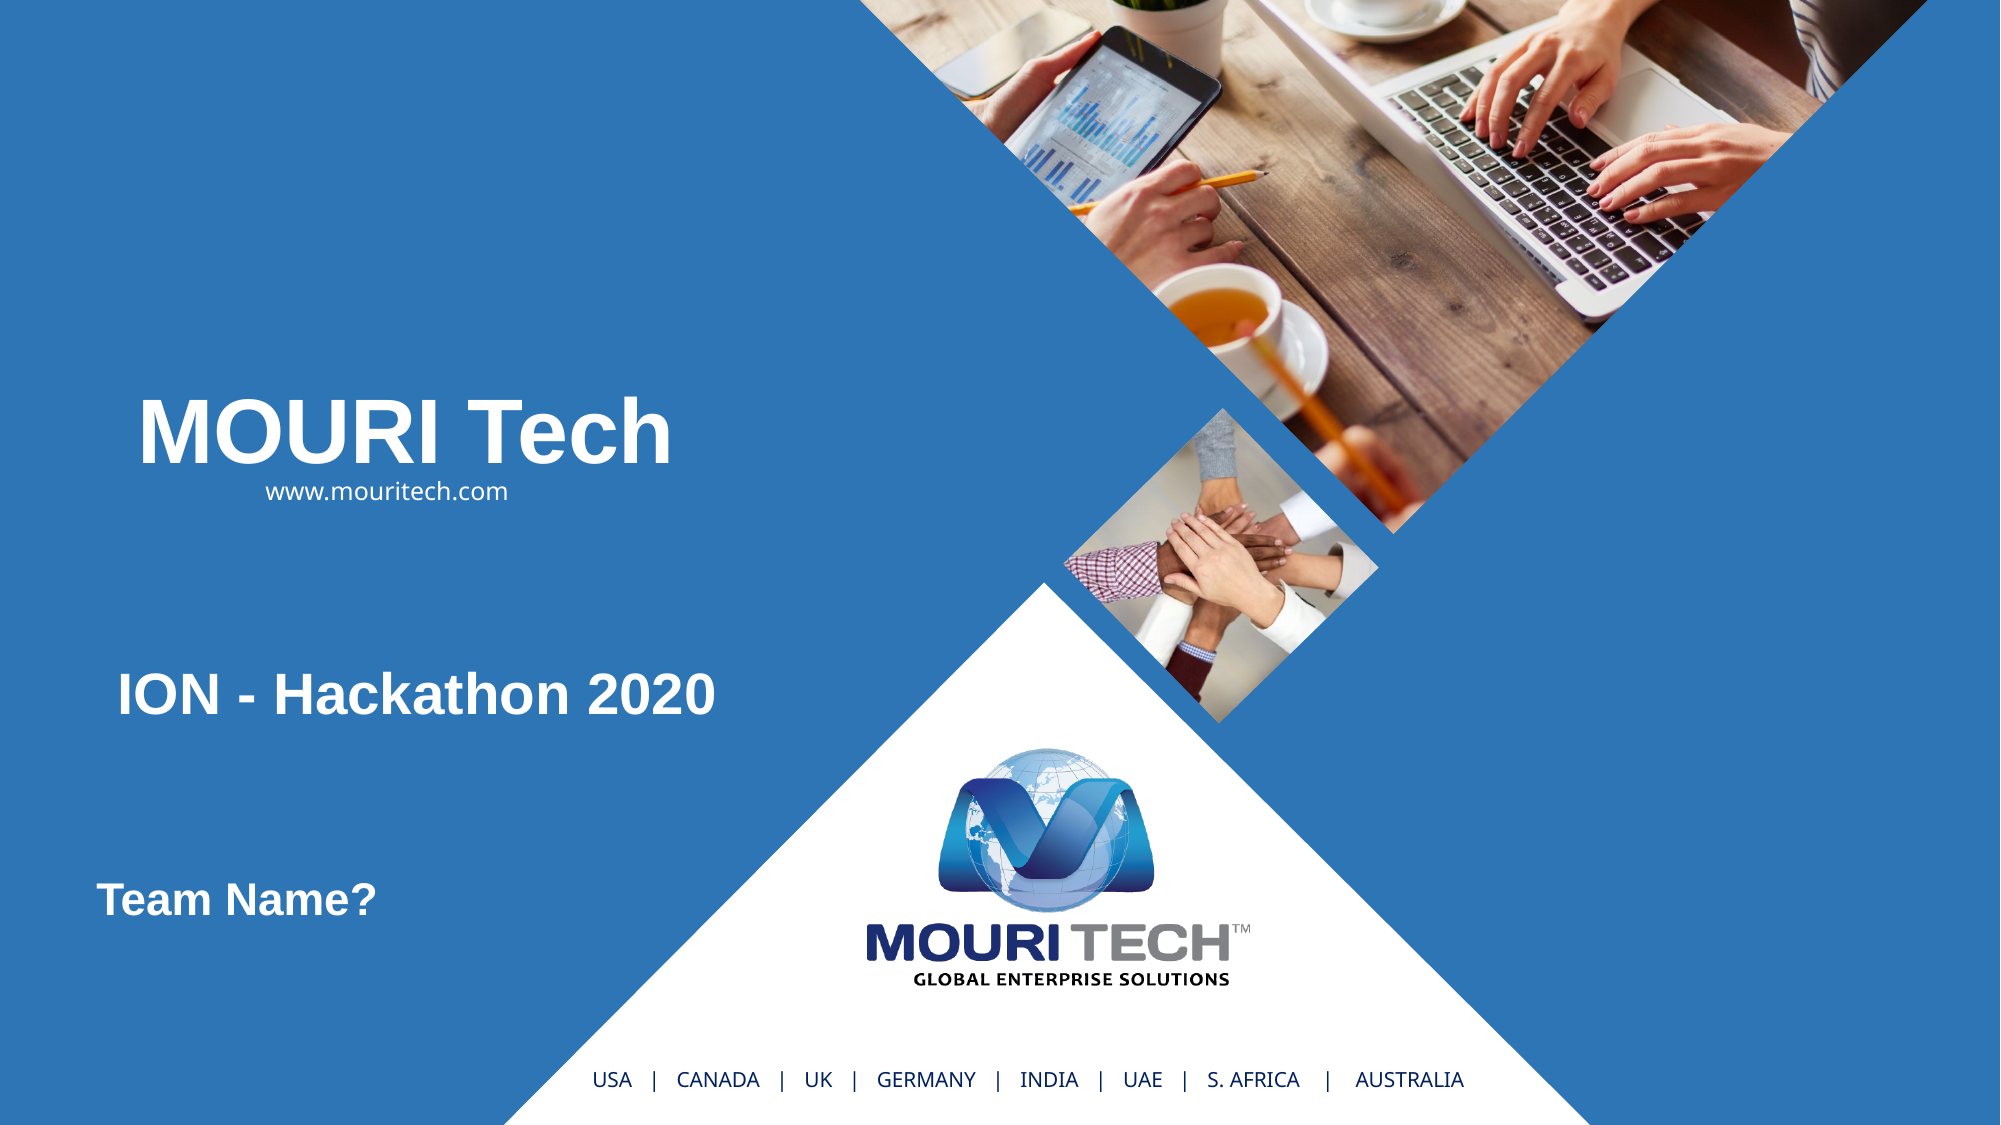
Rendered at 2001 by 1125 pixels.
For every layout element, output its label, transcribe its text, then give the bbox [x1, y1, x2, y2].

text_box ION - Hackathon 2020 [102, 657, 765, 743]
picture [851, 0, 1937, 724]
picture [866, 748, 1250, 986]
text_box Team Name? [81, 862, 585, 932]
